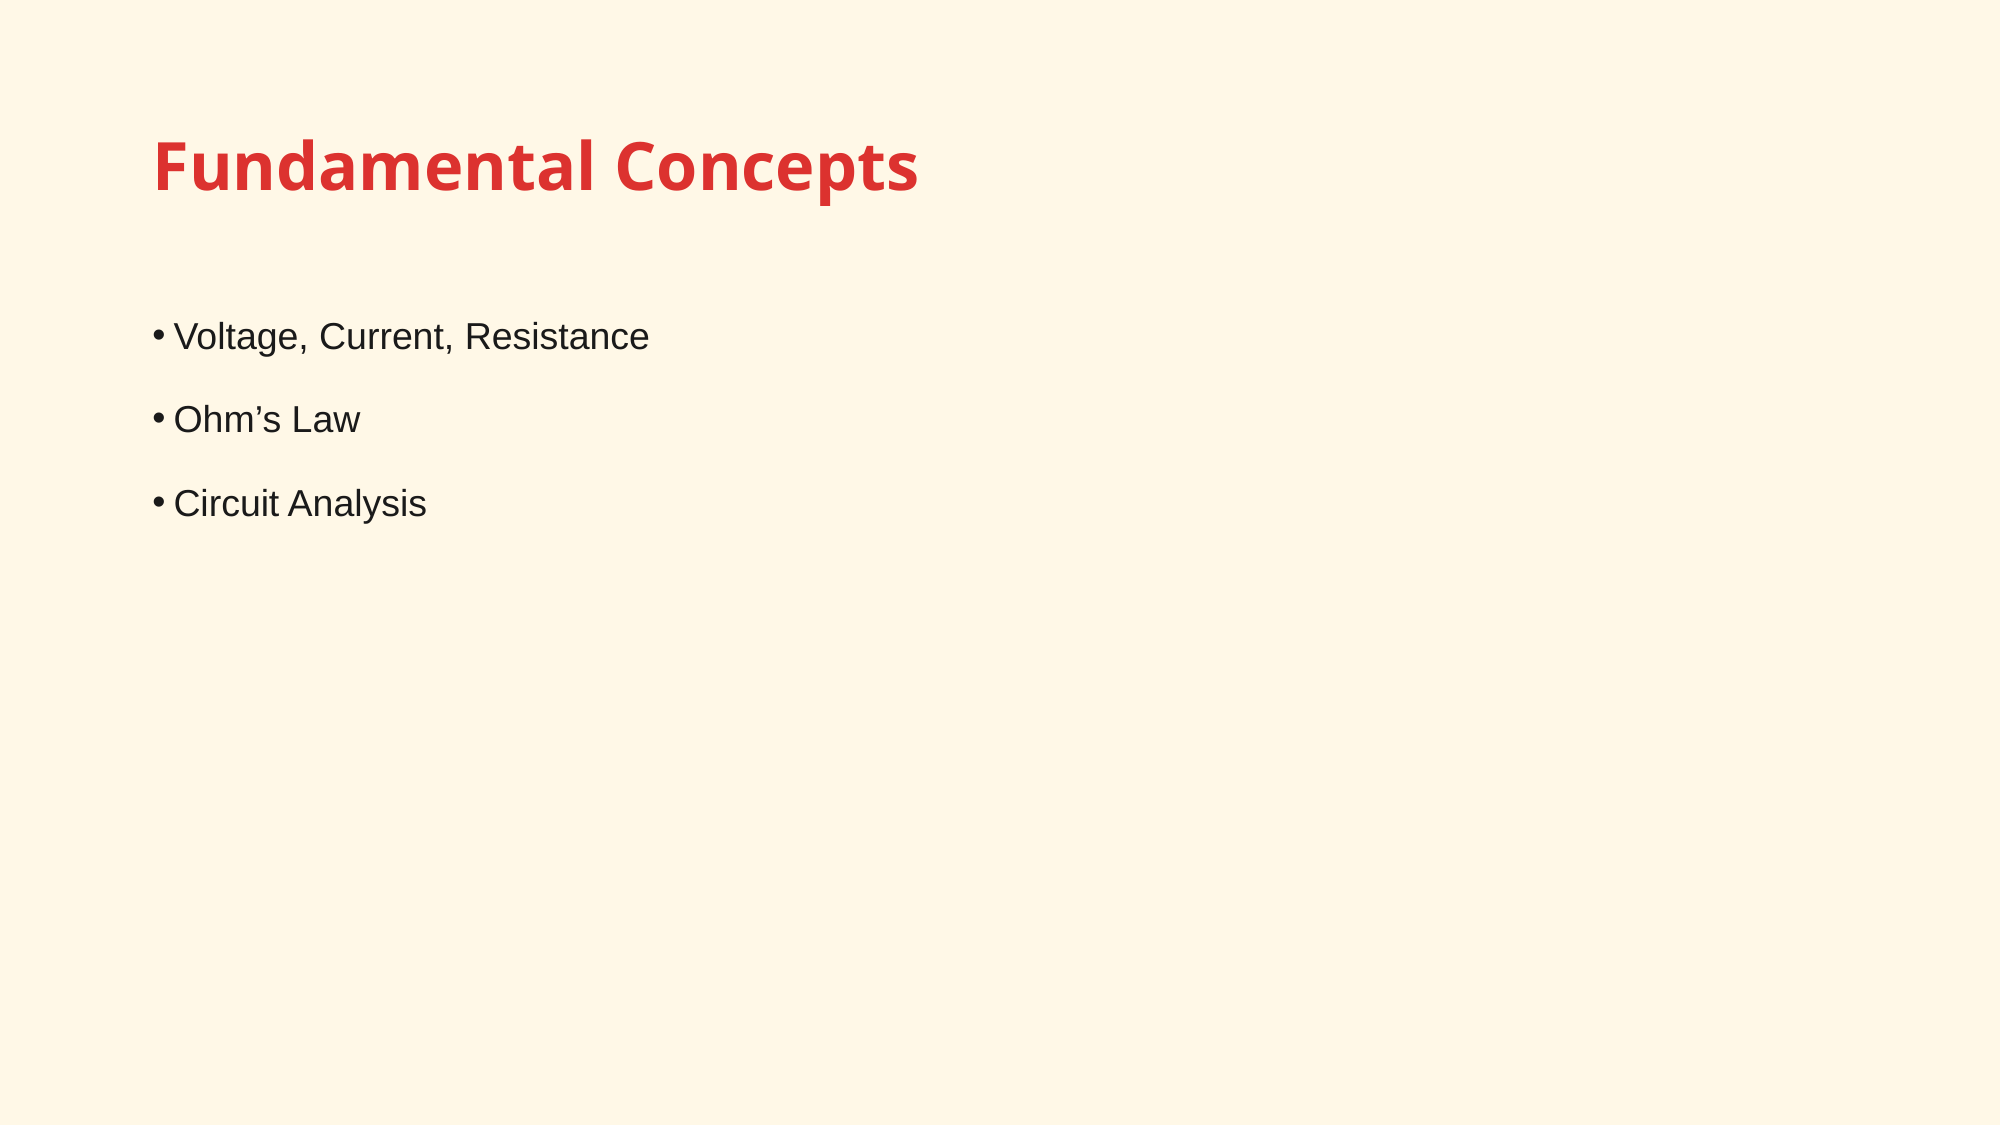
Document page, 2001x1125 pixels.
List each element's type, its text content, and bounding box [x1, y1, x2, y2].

title Fundamental Concepts [137, 59, 1863, 278]
list Voltage, Current, Resistance Ohm’s Law Circuit Analysis [137, 299, 1863, 1014]
